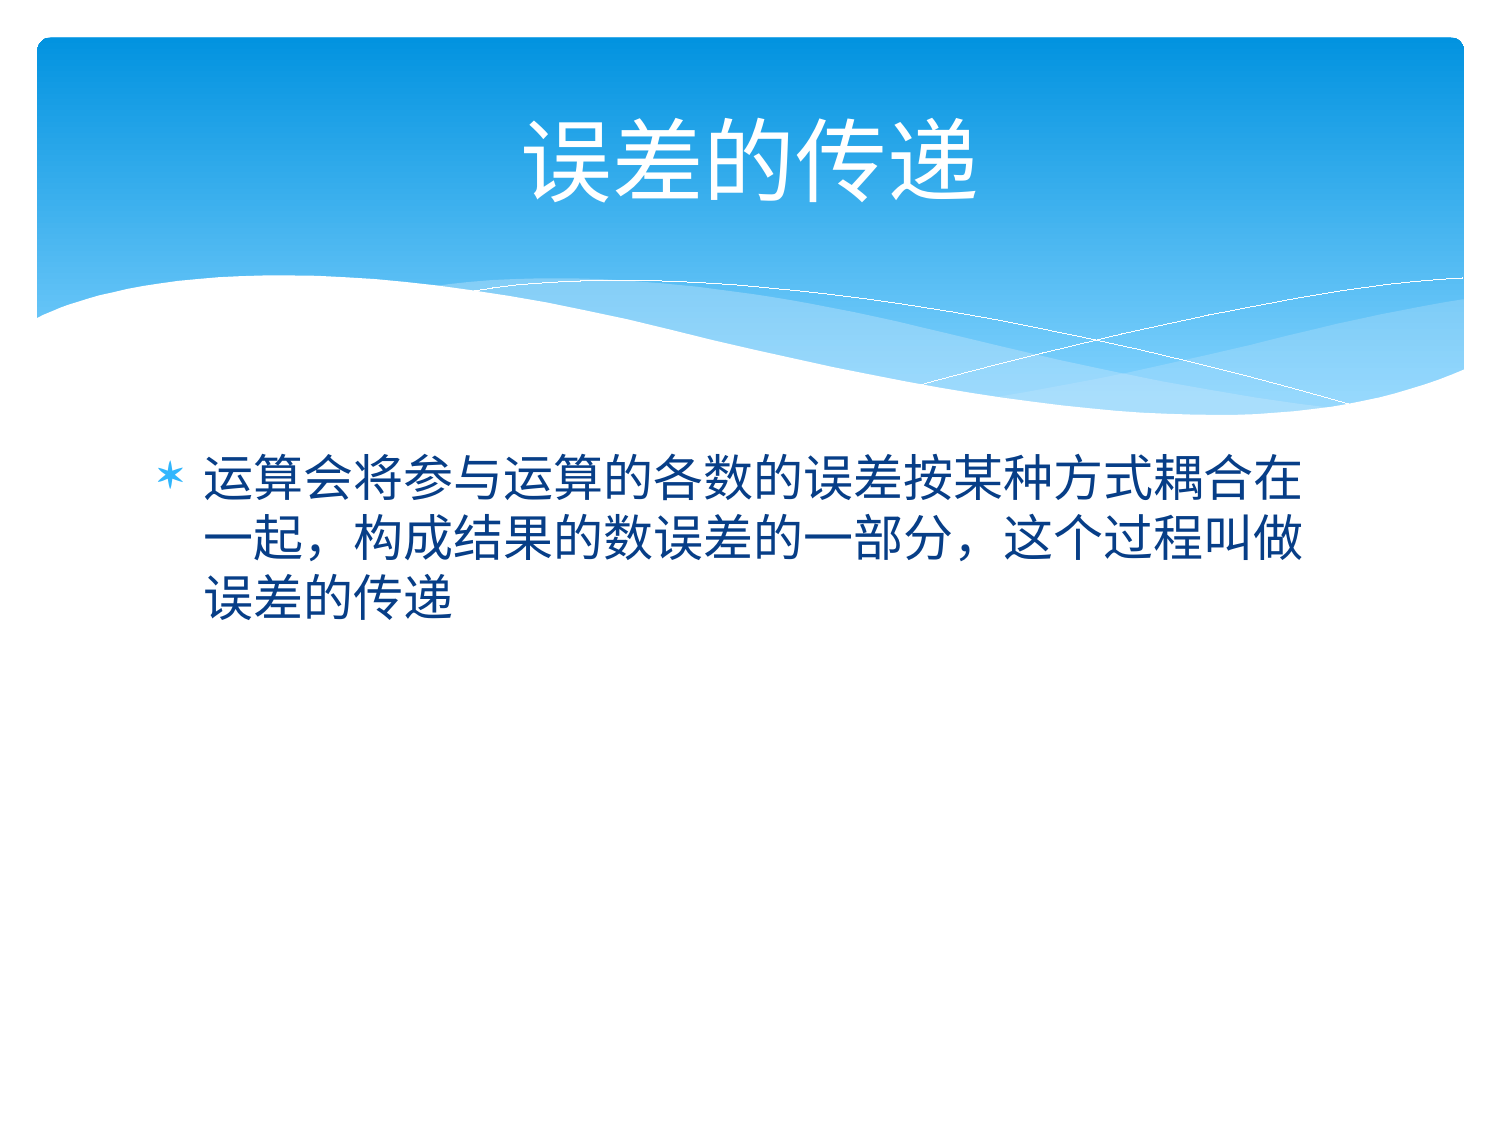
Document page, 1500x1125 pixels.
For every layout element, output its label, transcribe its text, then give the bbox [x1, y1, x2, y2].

title 误差的传递 [75, 55, 1425, 261]
list 运算会将参与运算的各数的误差按某种方式耦合在一起，构成结果的数误差的一部分，这个过程叫做误差的传递 [143, 438, 1359, 1005]
